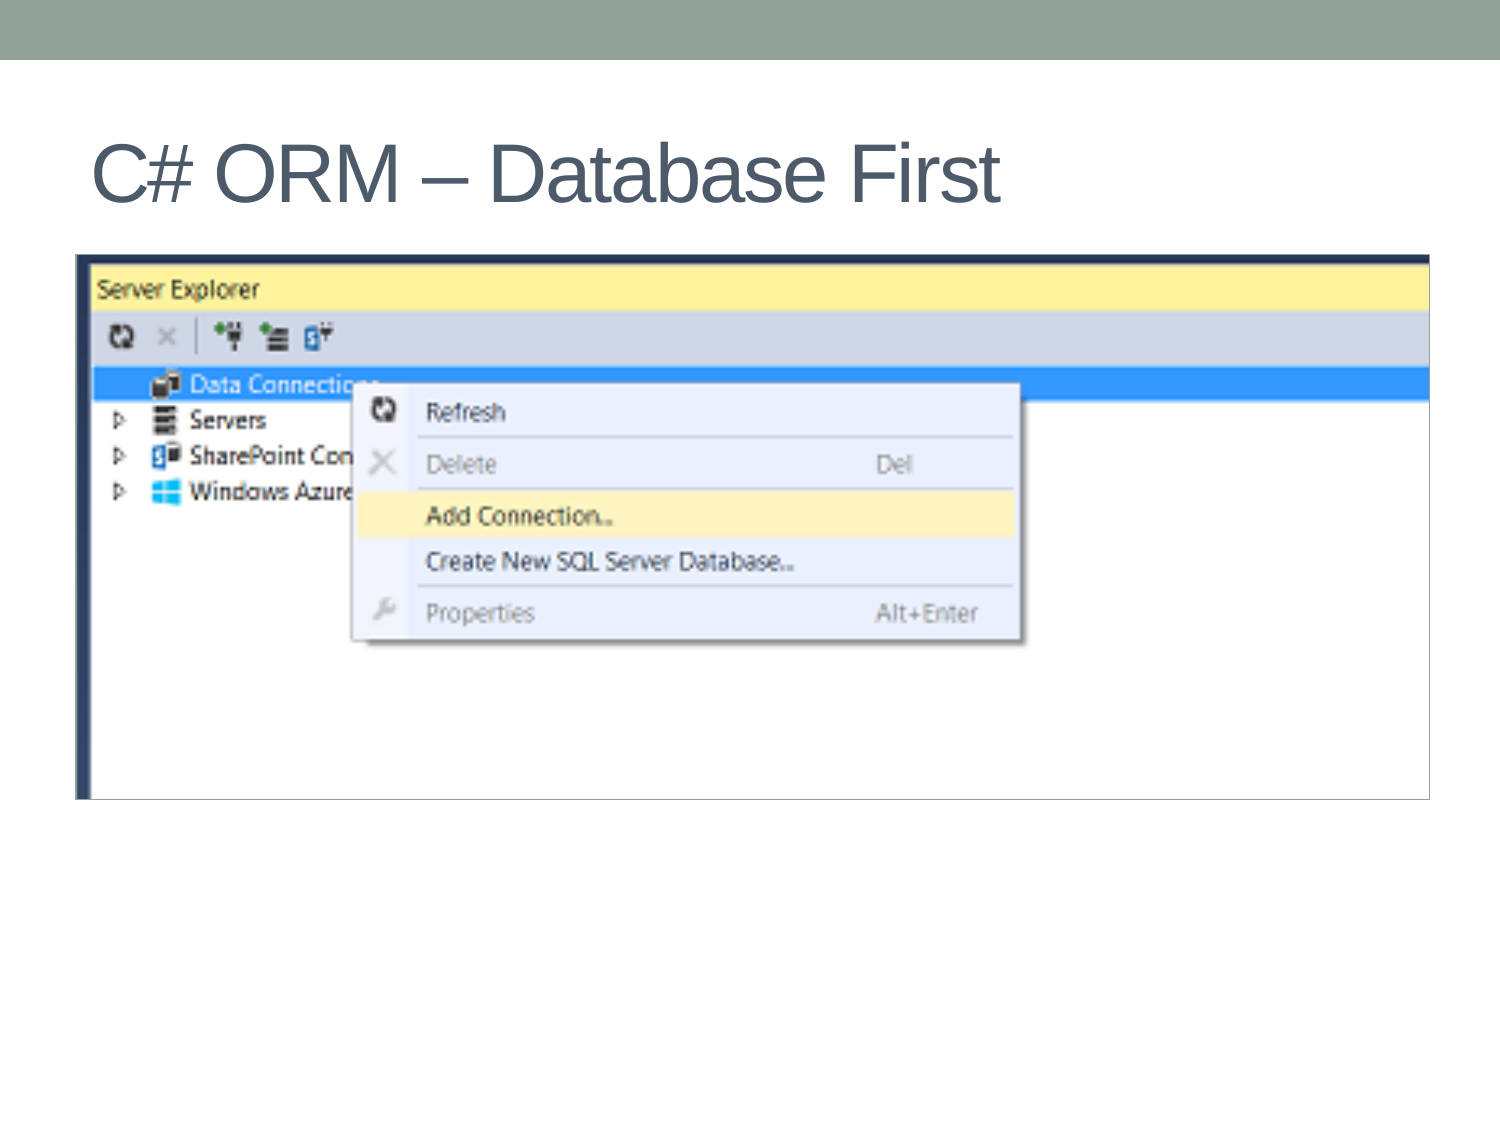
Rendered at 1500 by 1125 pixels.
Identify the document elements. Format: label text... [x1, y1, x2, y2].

title C# ORM – Database First [75, 87, 1425, 250]
picture [76, 255, 1429, 799]
